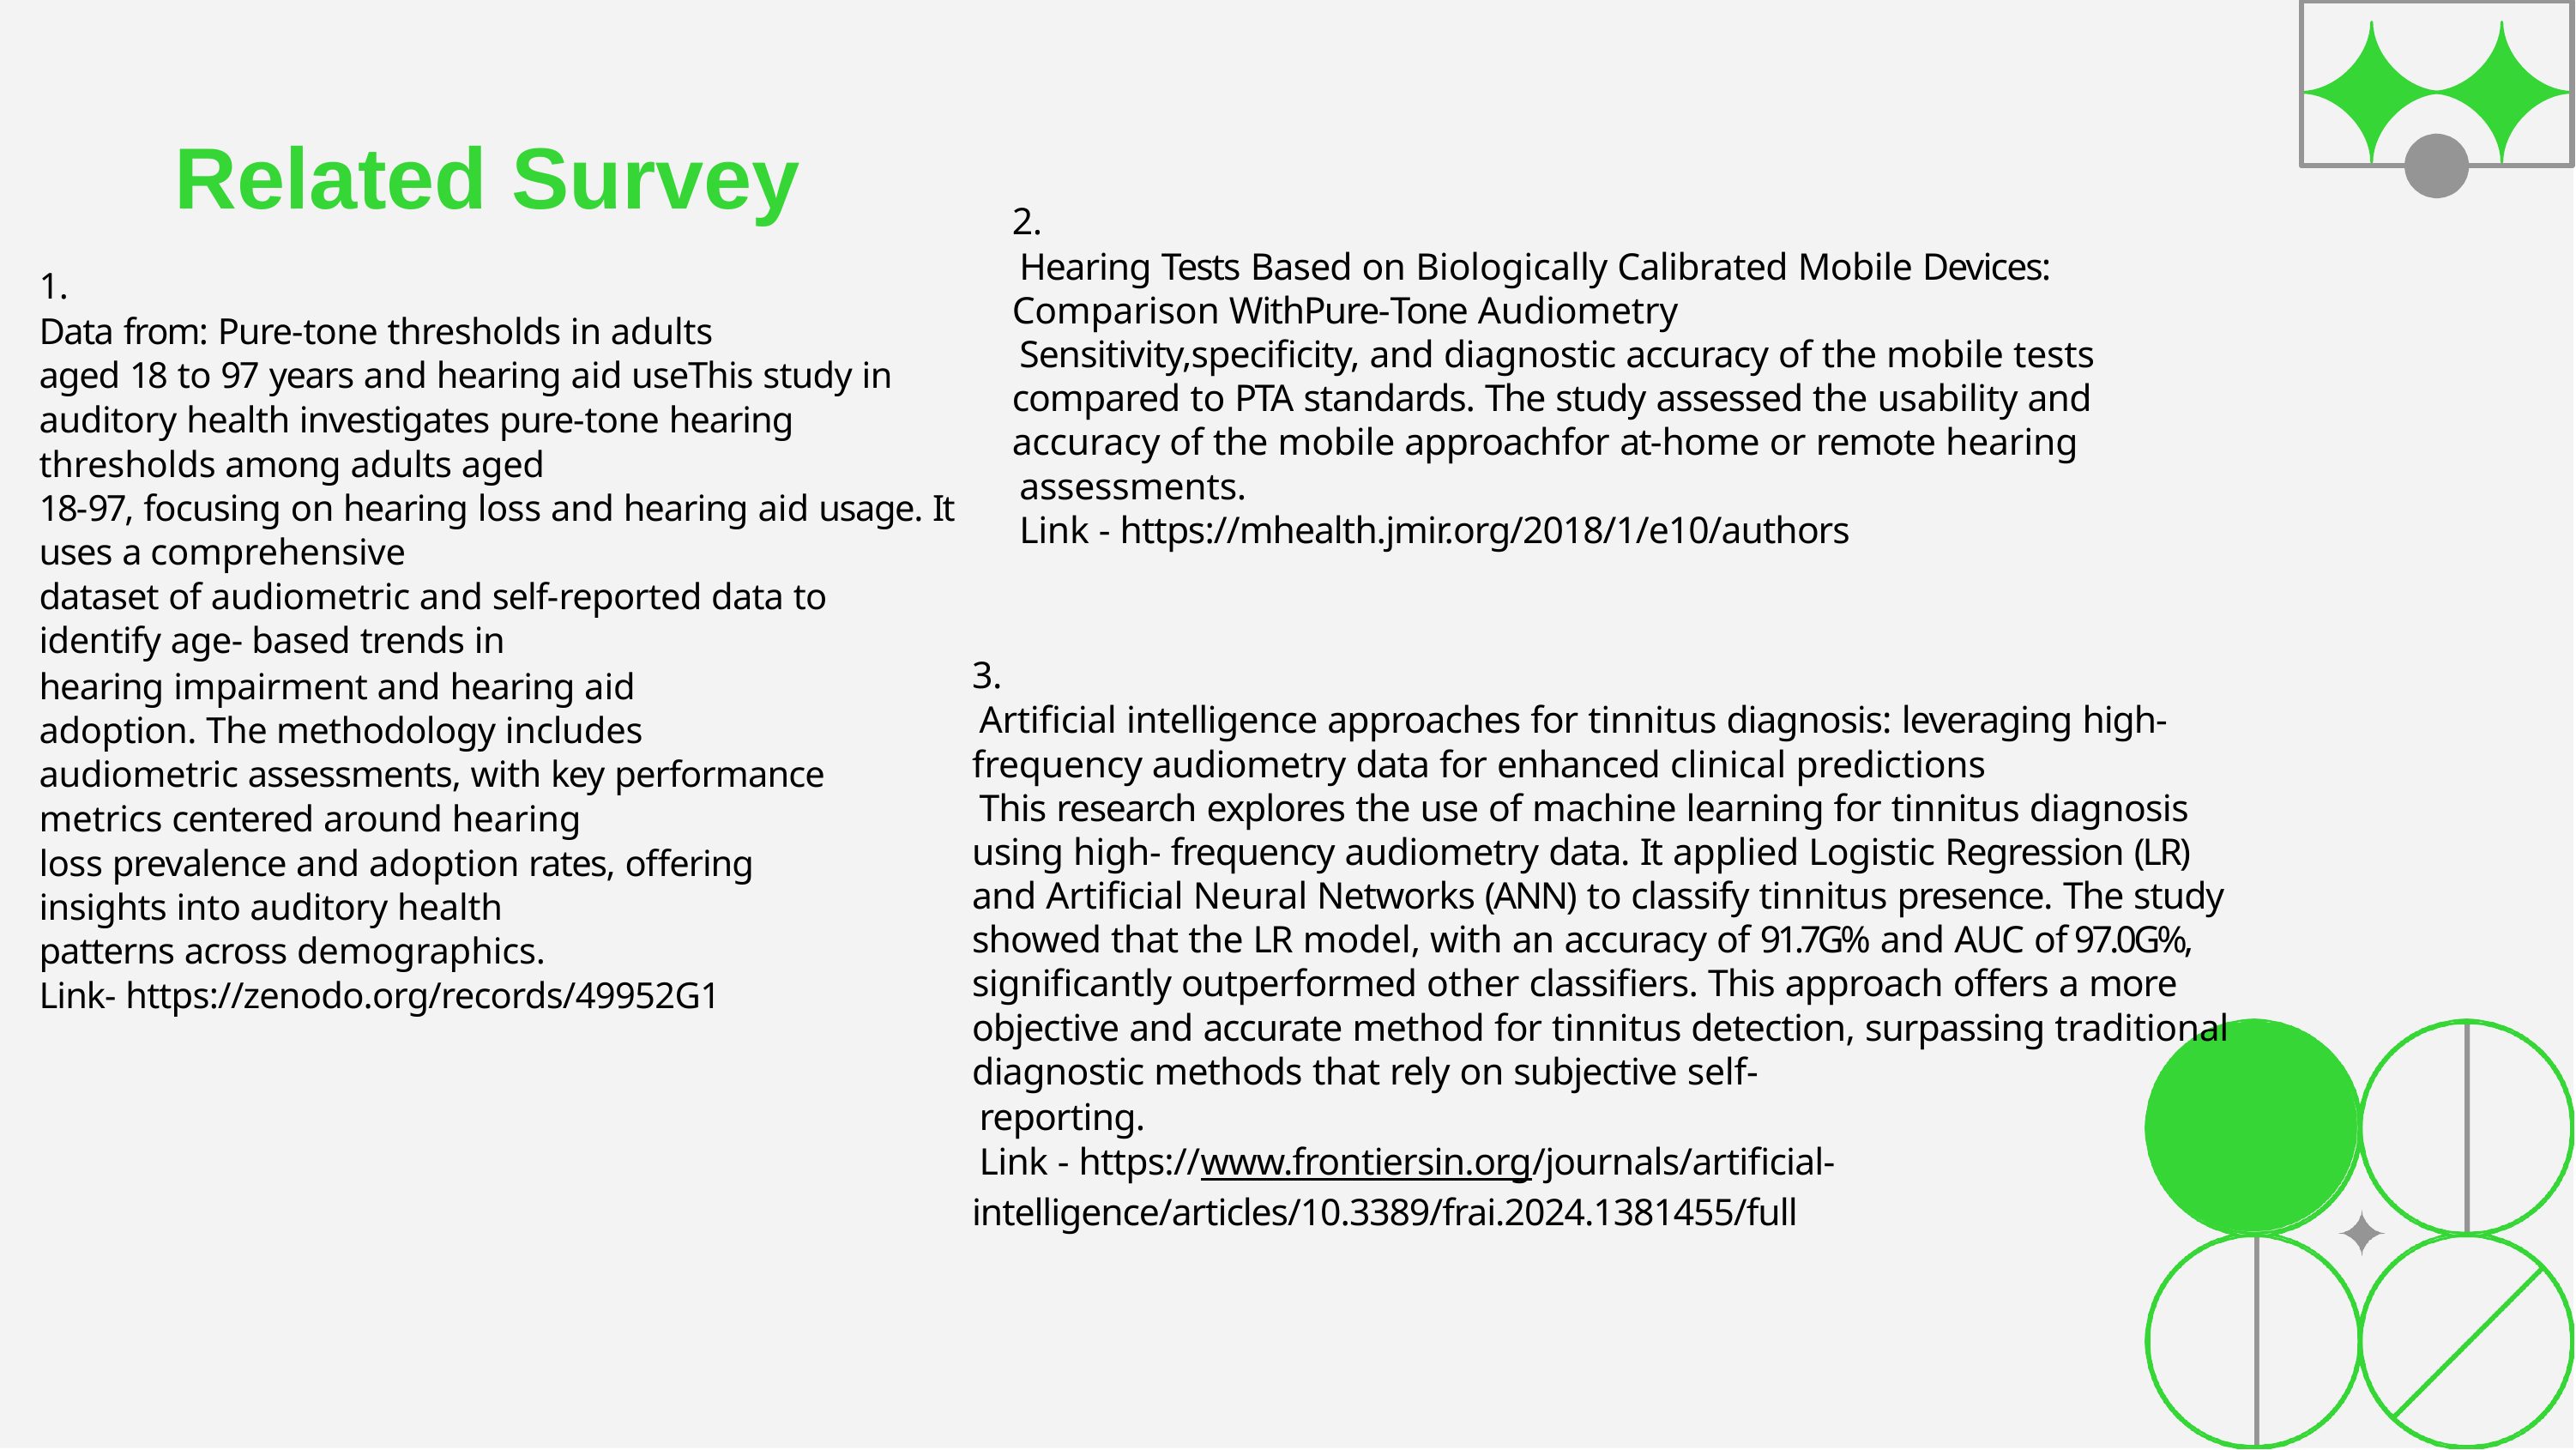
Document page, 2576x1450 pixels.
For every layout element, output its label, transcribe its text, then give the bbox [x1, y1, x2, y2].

picture [2145, 1018, 2575, 1450]
text_box 2. Hearing Tests Based on Biologically Calibrated Mobile Devices: Comparison WithPure-Tone Audiometry Sensitivity,speciﬁcity, and diagnostic accuracy of the mobile tests compared to PTA standards. The study assessed the usability and accuracy of the mobile approachfor at-home or remote hearing assessments. Link - https://mhealth.jmir.org/2018/1/e10/authors [1010, 196, 2167, 552]
title Related Survey [172, 120, 827, 261]
text_box 1. Data from: Pure-tone thresholds in adults aged 18 to 97 years and hearing aid useThis study in auditory health investigates pure-tone hearing thresholds among adults aged 18-97, focusing on hearing loss and hearing aid usage. It uses a comprehensive dataset of audiometric and self-reported data to identify age- based trends in hearing impairment and hearing aid adoption. The methodology includes audiometric assessments, with key performance metrics centered around hearing loss prevalence and adoption rates, offering insights into auditory health patterns across demographics. Link- https://zenodo.org/records/49952G1 [37, 261, 972, 1016]
text_box 3. Artiﬁcial intelligence approaches for tinnitus diagnosis: leveraging high-frequency audiometry data for enhanced clinical predictions This research explores the use of machine learning for tinnitus diagnosis using high- frequency audiometry data. It applied Logistic Regression (LR) and Artiﬁcial Neural Networks (ANN) to classify tinnitus presence. The study showed that the LR model, with an accuracy of 91.7G% and AUC of 97.0G%, signiﬁcantly outperformed other classiﬁers. This approach offers a more objective and accurate method for tinnitus detection, surpassing traditional diagnostic methods that rely on subjective self- reporting. Link - https://www.frontiersin.org/journals/artiﬁcial- intelligence/articles/10.3389/frai.2024.1381455/full [969, 649, 2250, 1233]
